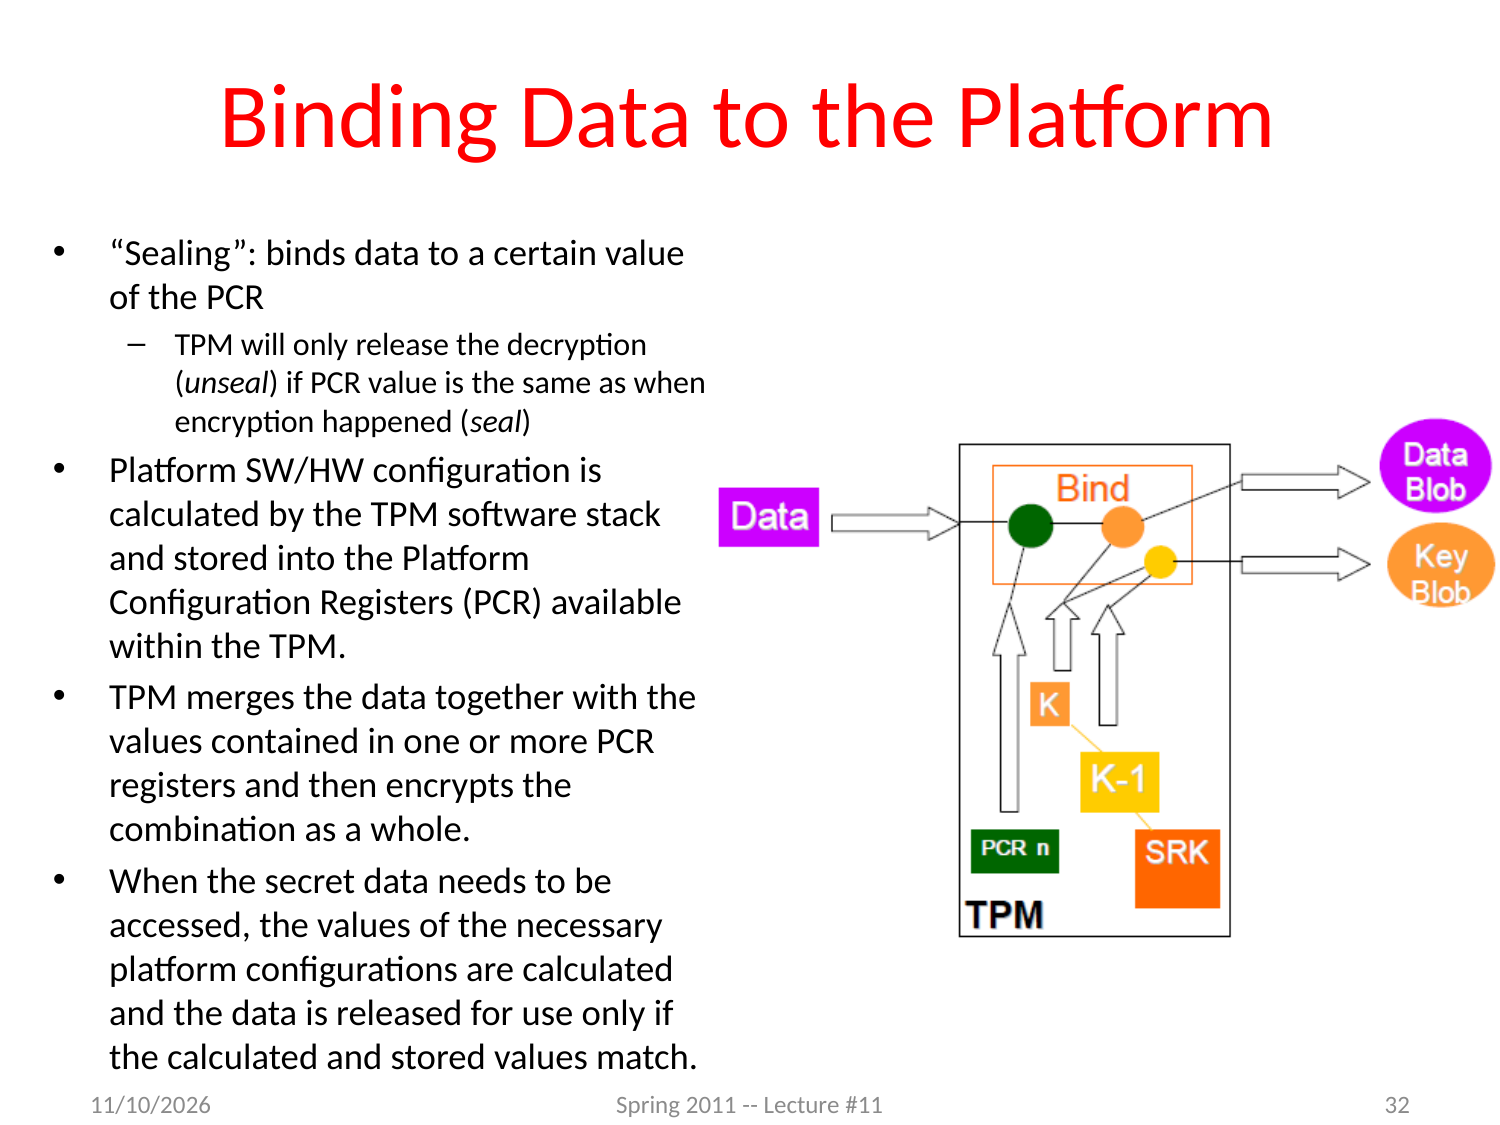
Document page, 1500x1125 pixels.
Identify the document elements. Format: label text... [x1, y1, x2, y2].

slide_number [75, 1073, 425, 1125]
footer Spring 2011 -- Lecture #11 [512, 1073, 988, 1125]
picture [716, 414, 1500, 939]
list “Sealing”: binds data to a certain value of the PCR TPM will only release the decryption (unseal) if PCR value is the same as when encryption happened (seal) Platform SW/HW configuration is calculated by the TPM software stack and stored into the Platform Configuration Registers (PCR) available within the TPM. TPM merges the data together with the values contained in one or more PCR registers and then encrypts the combination as a whole. When the secret data needs to be accessed, the values of the necessary platform configurations are calculated and the data is released for use only if the calculated and stored values match. [37, 221, 740, 1095]
slide_number 32 [1074, 1073, 1425, 1125]
title Binding Data to the Platform [39, 17, 1458, 205]
